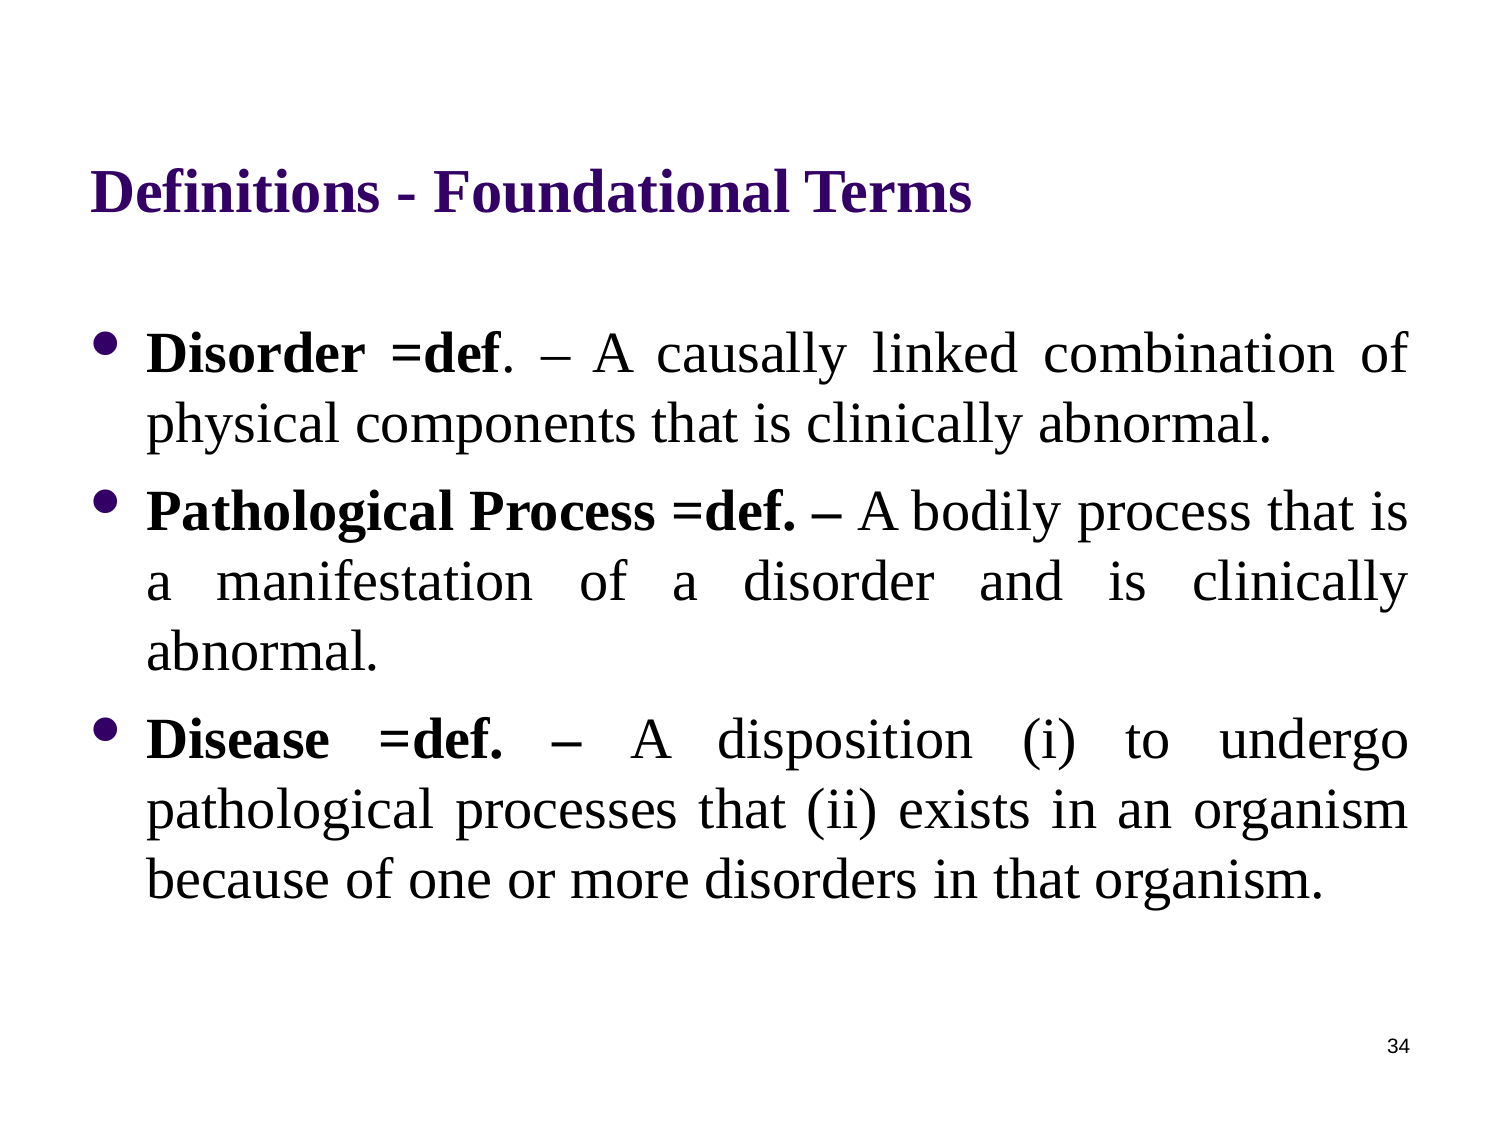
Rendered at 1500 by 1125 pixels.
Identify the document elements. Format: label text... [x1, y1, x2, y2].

title Definitions - Foundational Terms [75, 20, 1313, 233]
list Disorder =def. – A causally linked combination of physical components that is clinically abnormal. Pathological Process =def. – A bodily process that is a manifestation of a disorder and is clinically abnormal. Disease =def. – A disposition (i) to undergo pathological processes that (ii) exists in an organism because of one or more disorders in that organism. [75, 306, 1425, 969]
slide_number 34 [1074, 1024, 1426, 1101]
